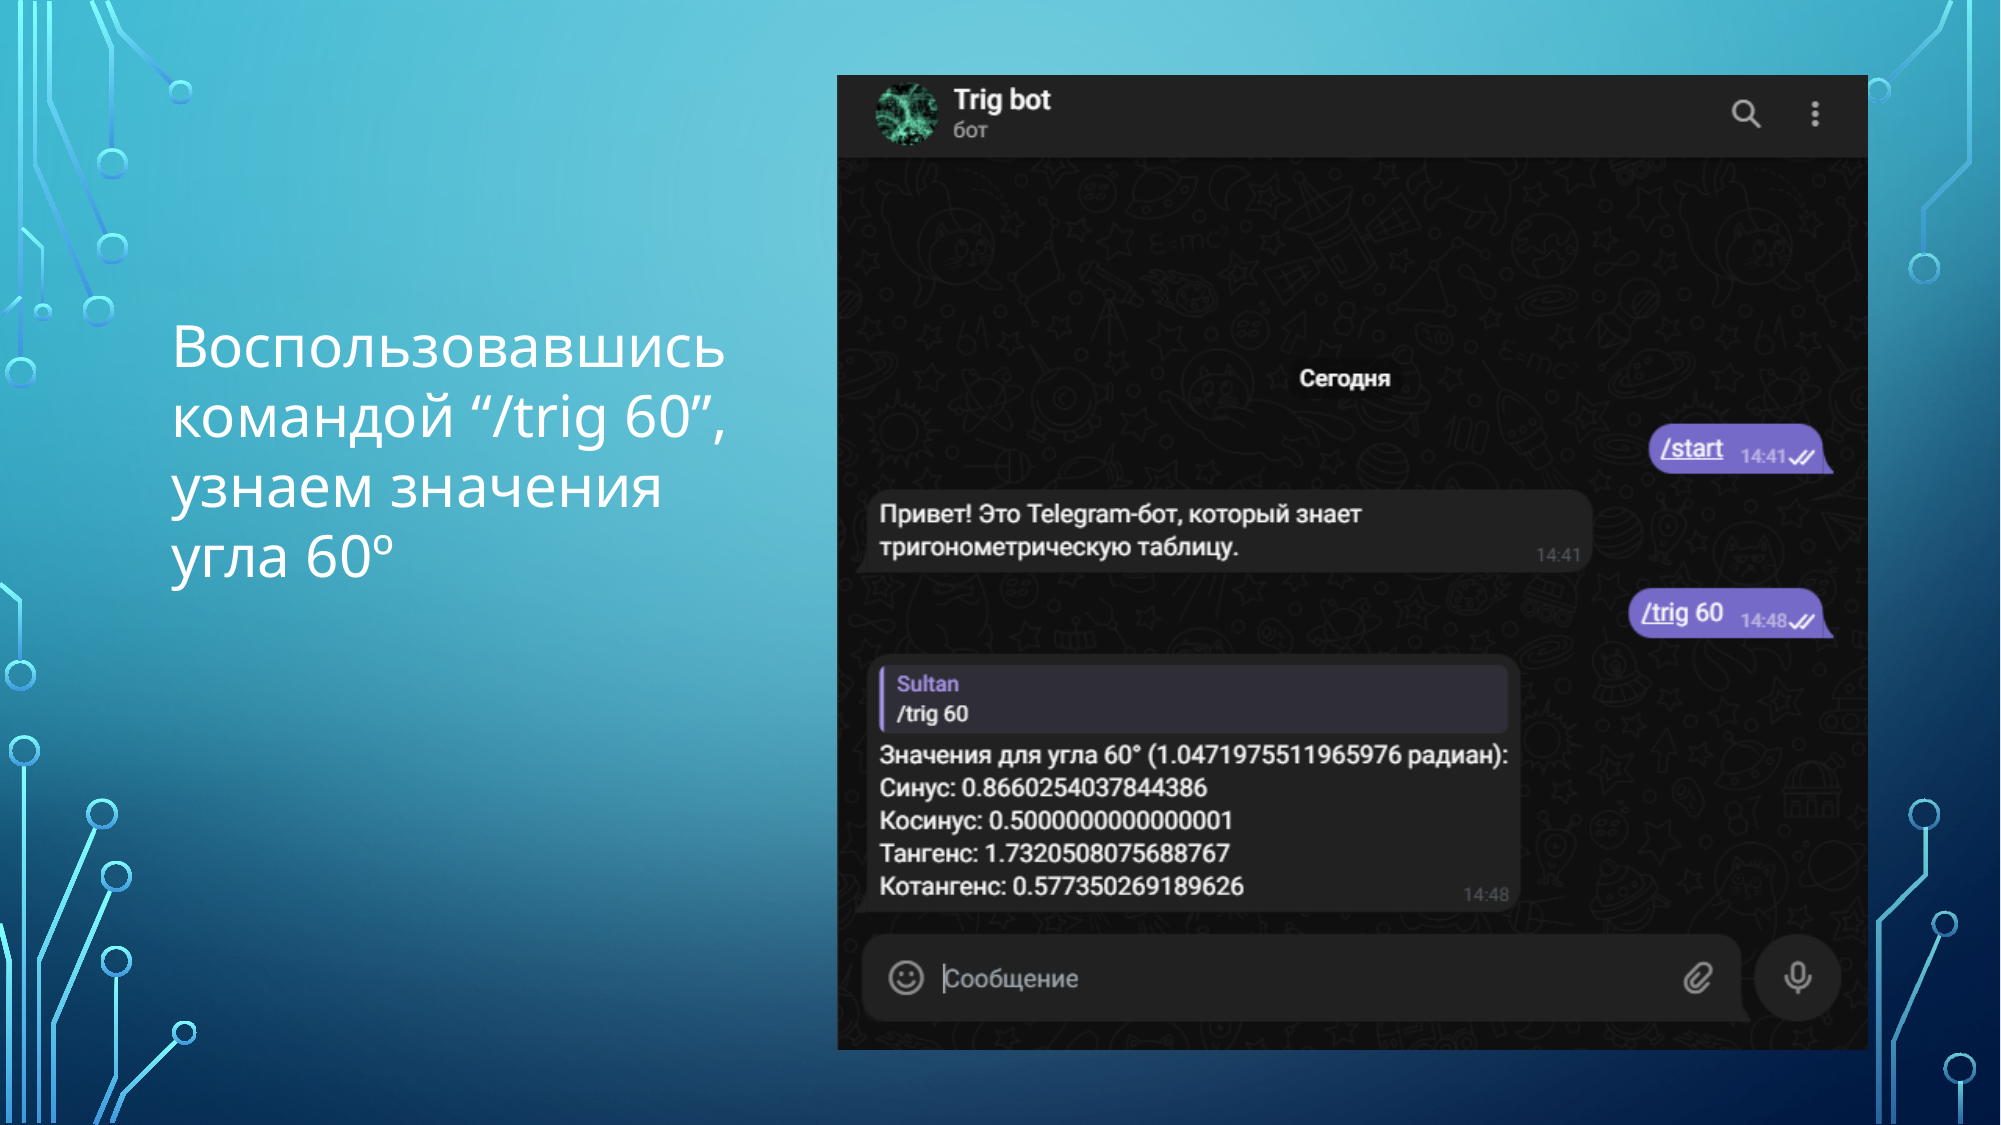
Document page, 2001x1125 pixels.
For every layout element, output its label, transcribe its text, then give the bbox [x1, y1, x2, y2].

text_box Воспользовавшись командой “/trig 60”, узнаем значения угла 60º [156, 302, 809, 597]
picture [837, 75, 1868, 1050]
